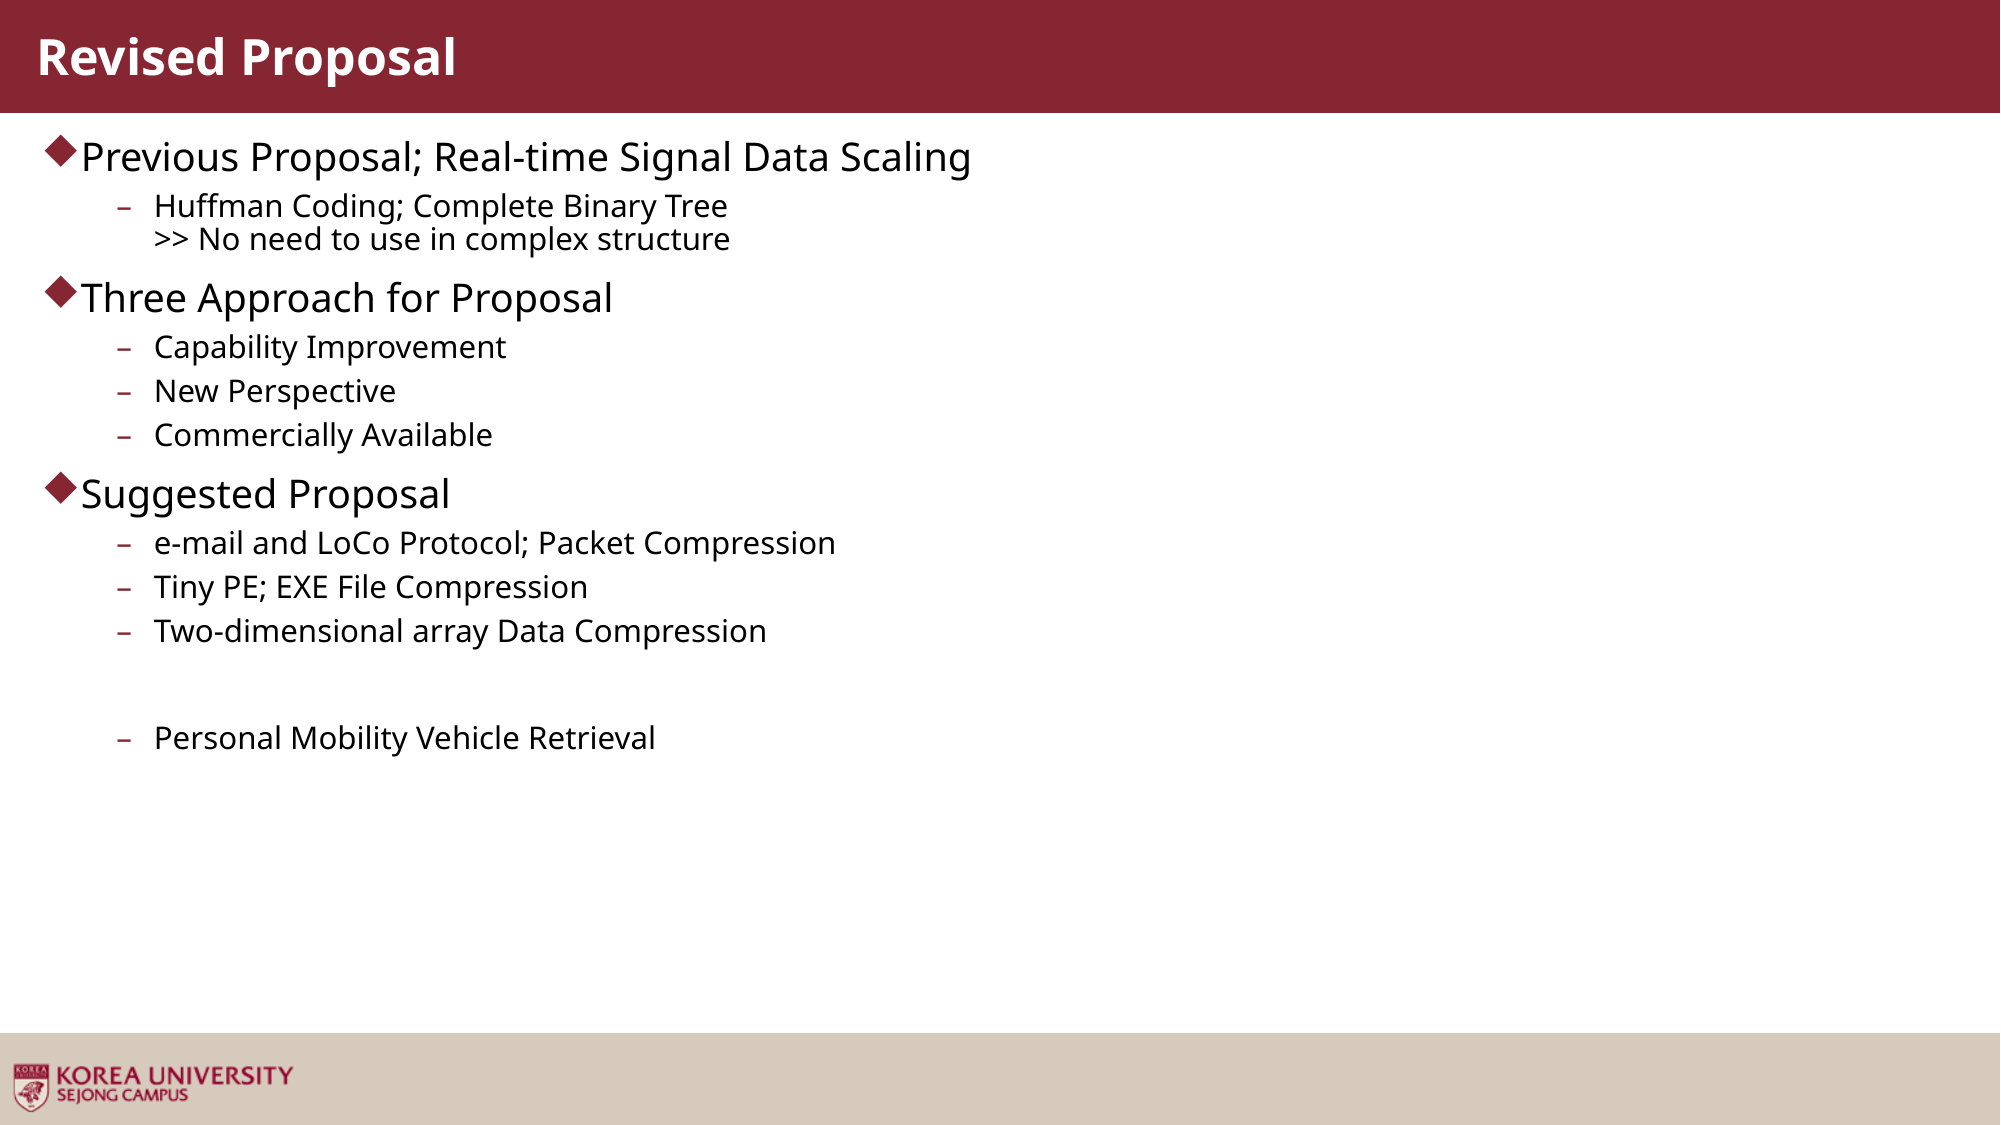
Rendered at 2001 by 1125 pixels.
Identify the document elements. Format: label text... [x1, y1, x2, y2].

text_box [0, 0, 2000, 113]
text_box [0, 1033, 2000, 1125]
text_box Revised Proposal [21, 17, 473, 93]
list Previous Proposal; Real-time Signal Data Scaling Huffman Coding; Complete Binary Tree >> No need to use in complex structure Three Approach for Proposal Capability Improvement New Perspective Commercially Available Suggested Proposal e-mail and LoCo Protocol; Packet Compression Tiny PE; EXE File Compression Two-dimensional array Data Compression Personal Mobility Vehicle Retrieval [26, 129, 1934, 980]
